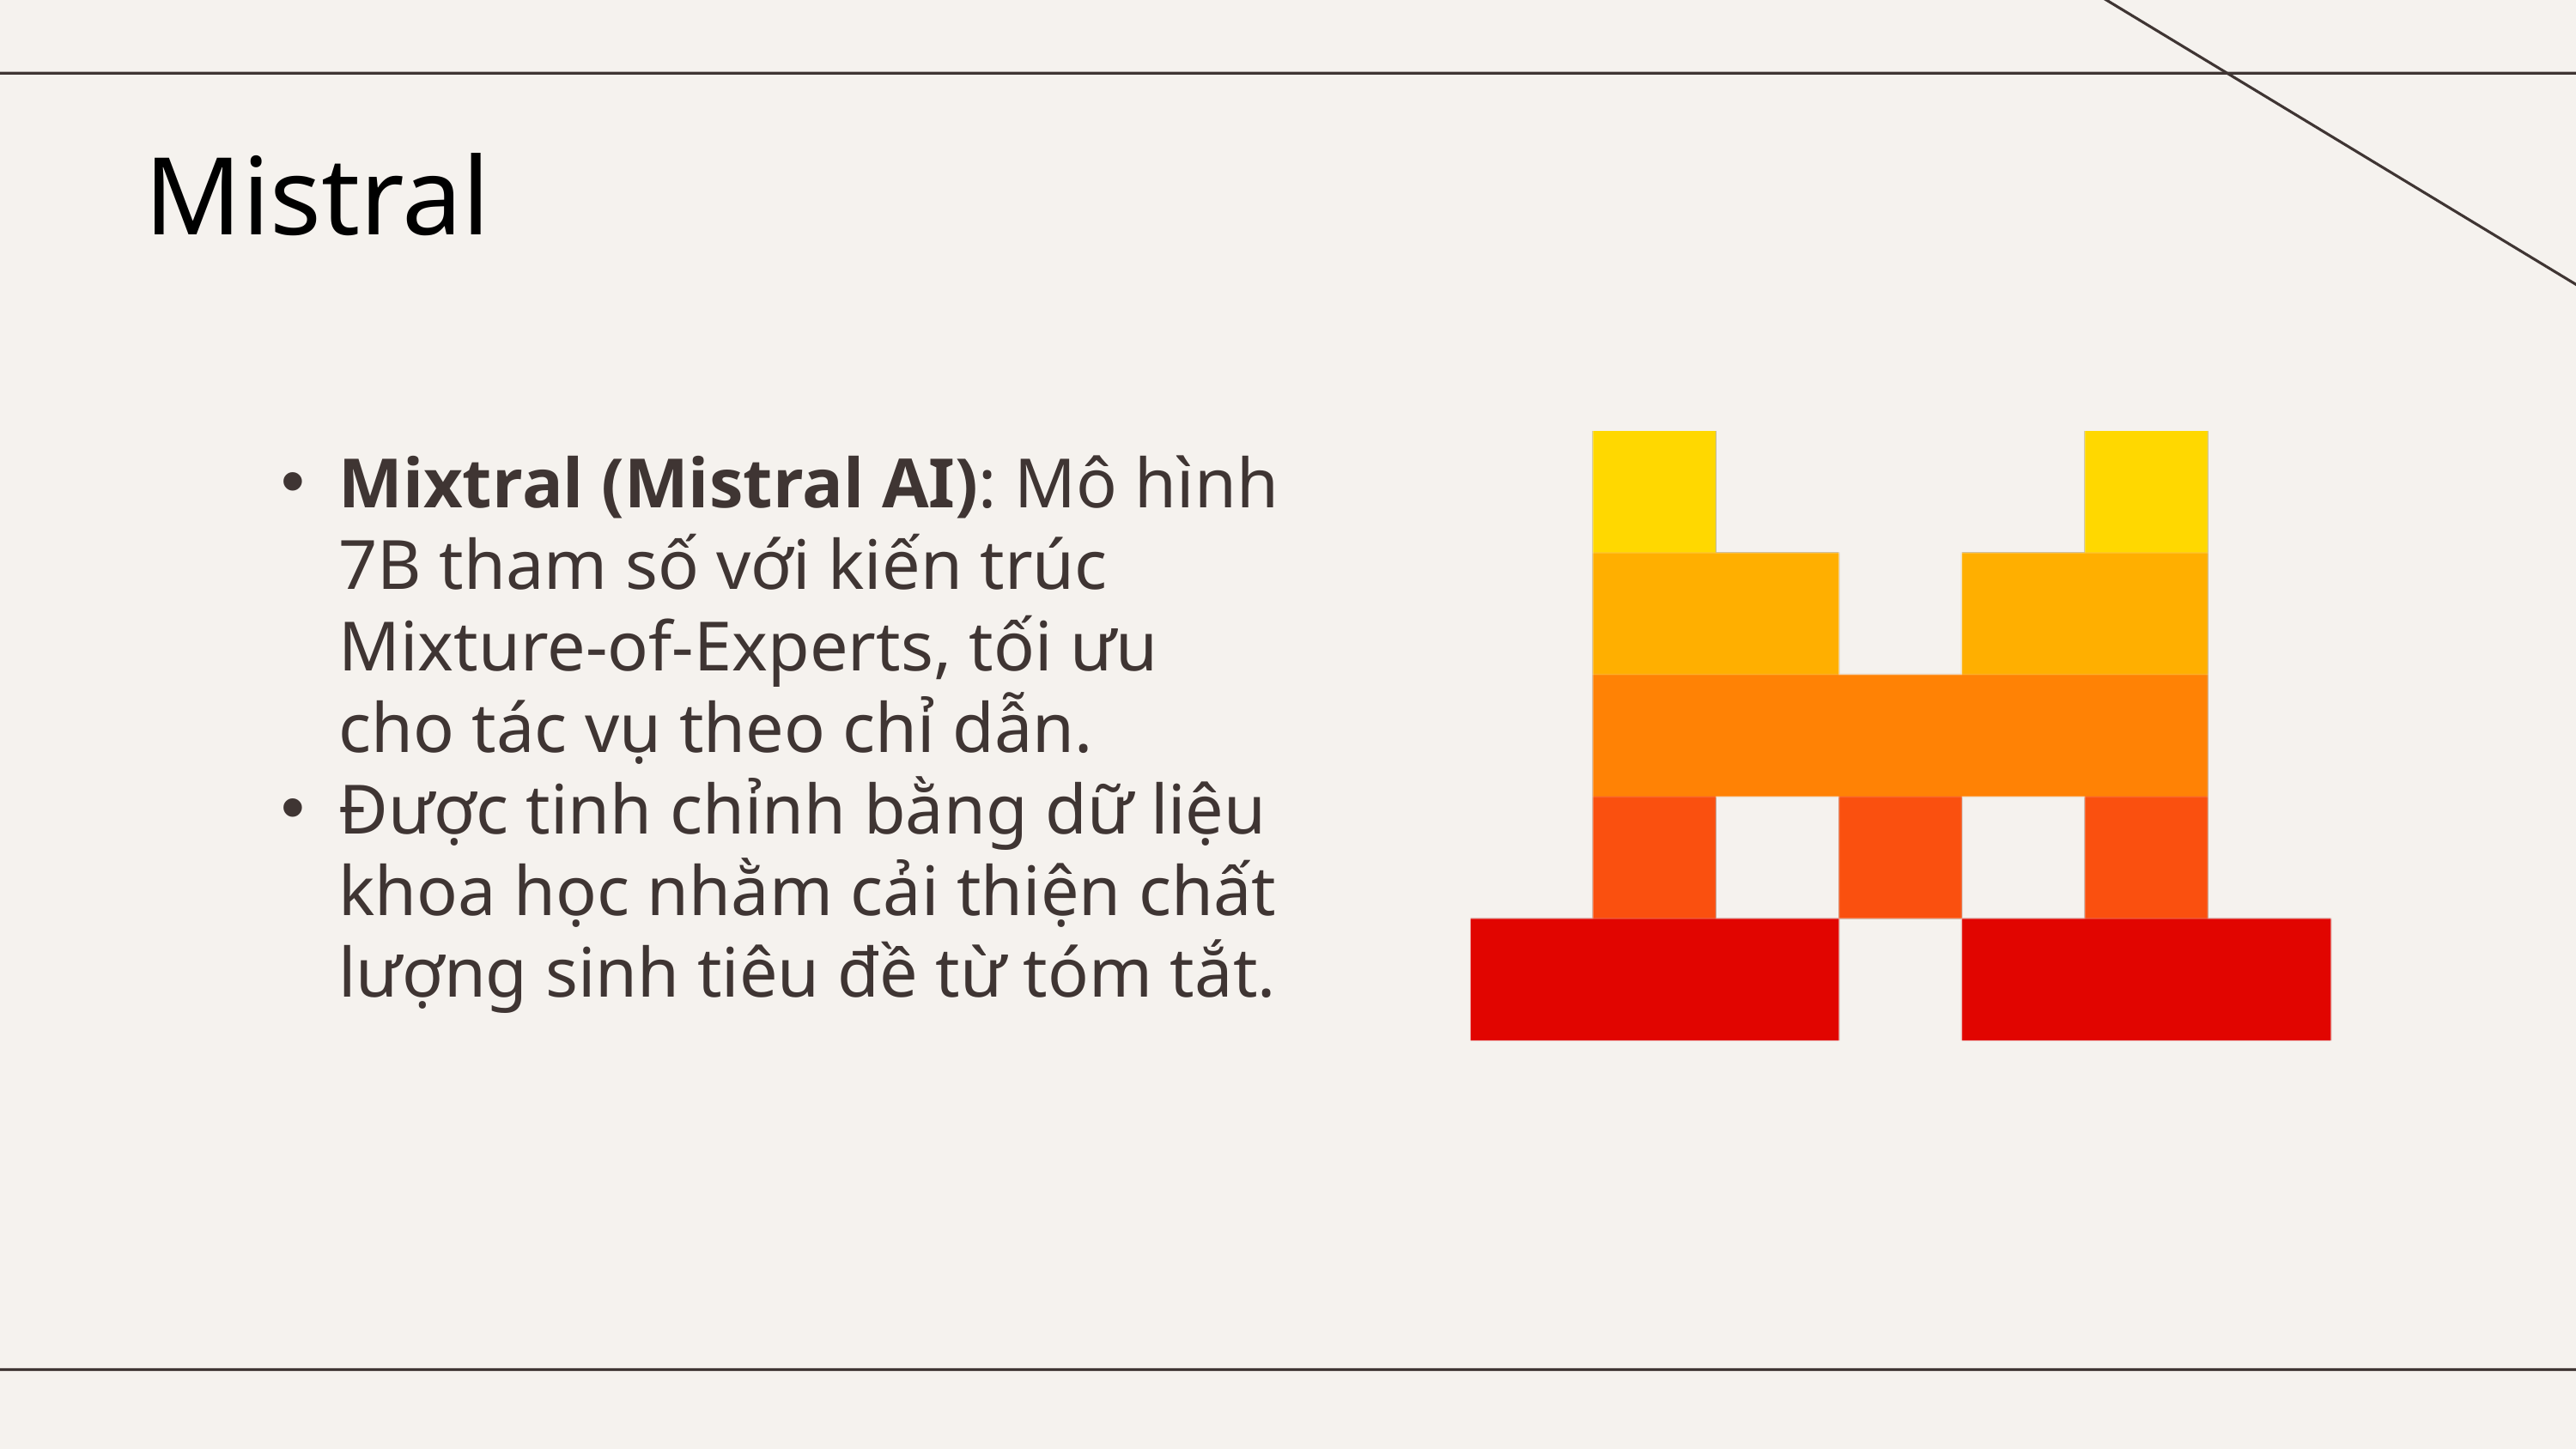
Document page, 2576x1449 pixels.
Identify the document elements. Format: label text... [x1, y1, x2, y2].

text_box Mistral [144, 127, 674, 257]
text_box Mixtral (Mistral AI): Mô hình 7B tham số với kiến trúc Mixture-of-Experts, tối ưu cho tác vụ theo chỉ dẫn. Được tinh chỉnh bằng dữ liệu khoa học nhằm cải thiện chất lượng sinh tiêu đề từ tóm tắt. [222, 440, 1288, 1011]
text_box [1470, 431, 2337, 1044]
